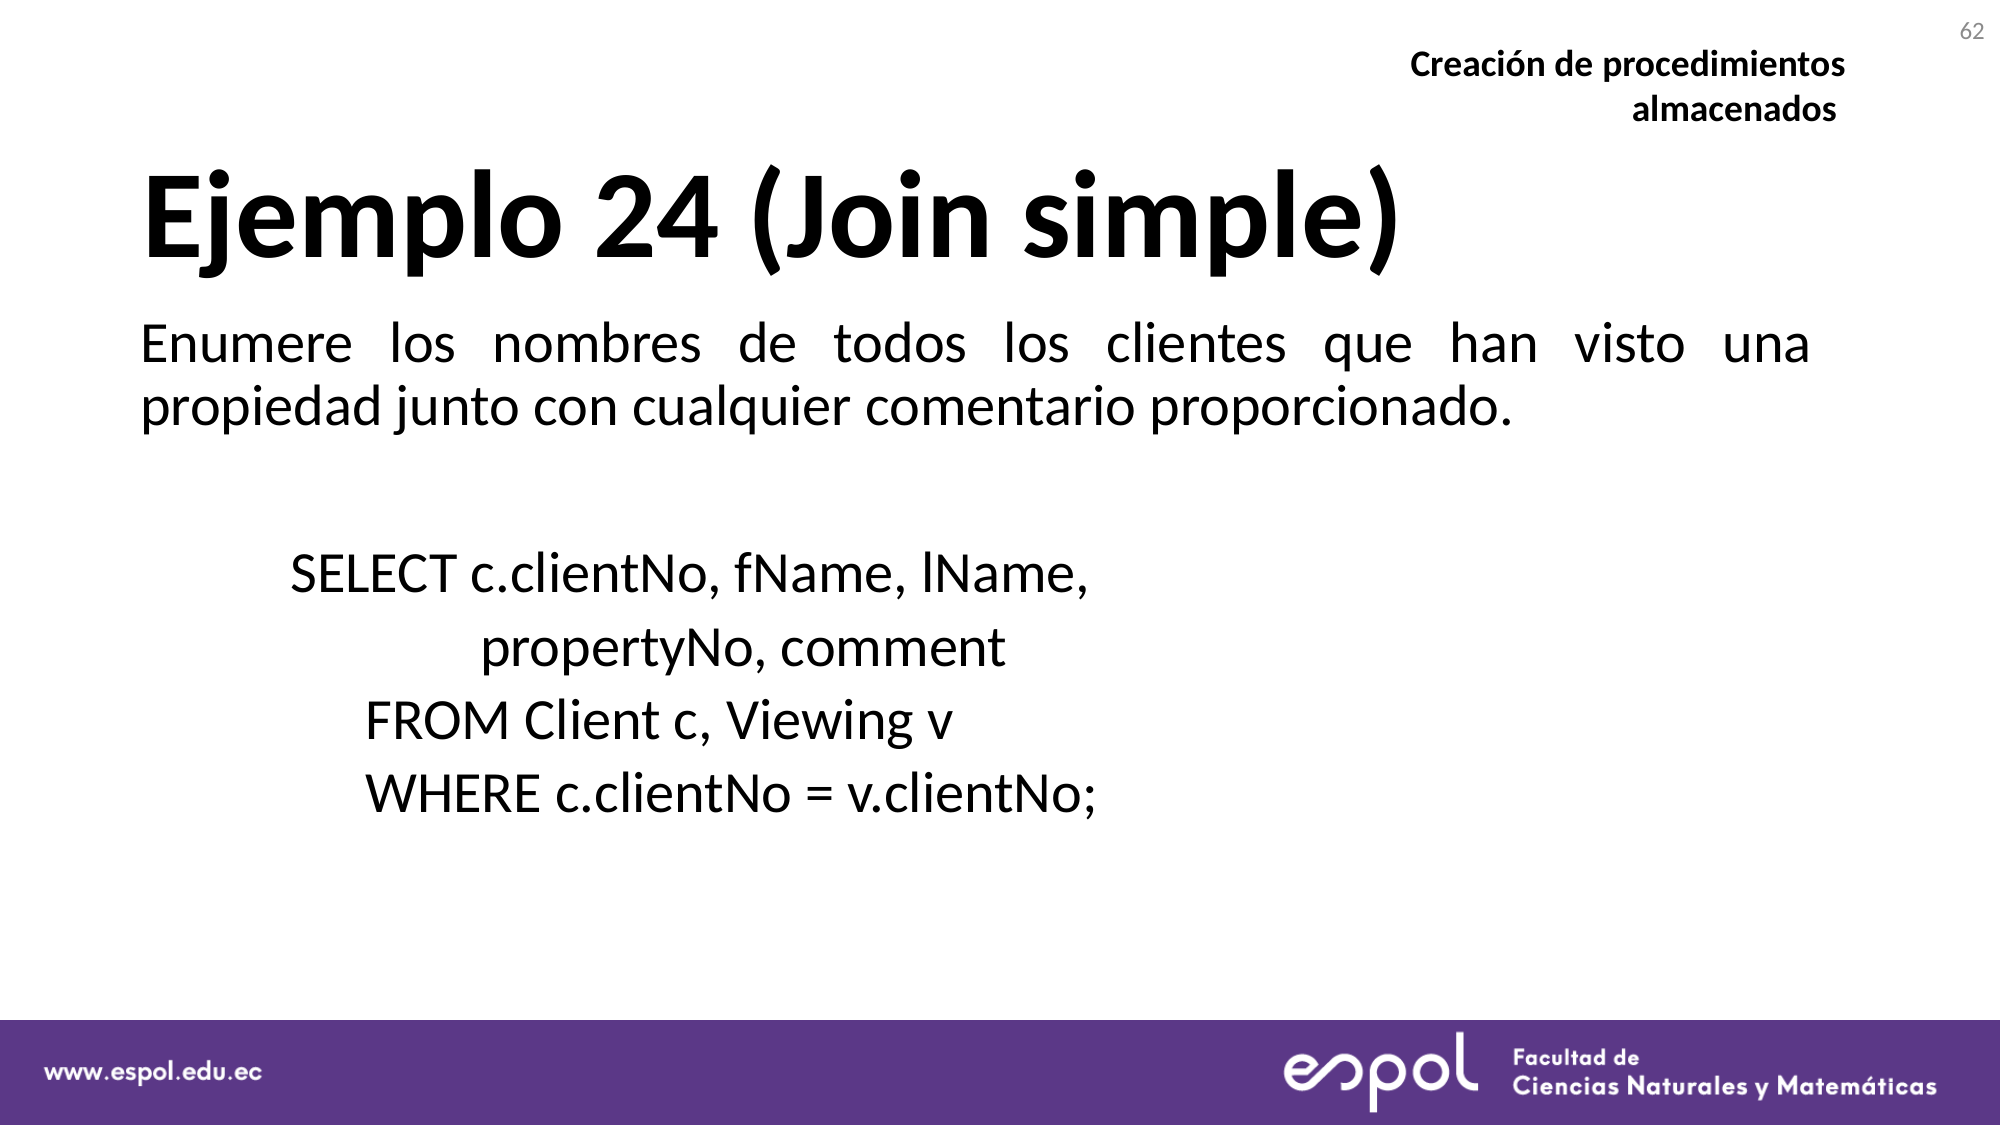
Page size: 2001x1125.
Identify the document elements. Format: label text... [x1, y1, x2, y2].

text_box Creación de procedimientos almacenados [1183, 31, 1861, 137]
list Enumere los nombres de todos los clientes que han visto una propiedad junto con cualquier comentario proporcionado. SELECT c.clientNo, fName, lName, propertyNo, comment FROM Client c, Viewing v WHERE c.clientNo = v.clientNo; [125, 304, 1828, 984]
picture [0, 1020, 2000, 1125]
title Ejemplo 24 (Join simple) [127, 123, 1853, 293]
slide_number 62 [1550, 0, 2000, 60]
